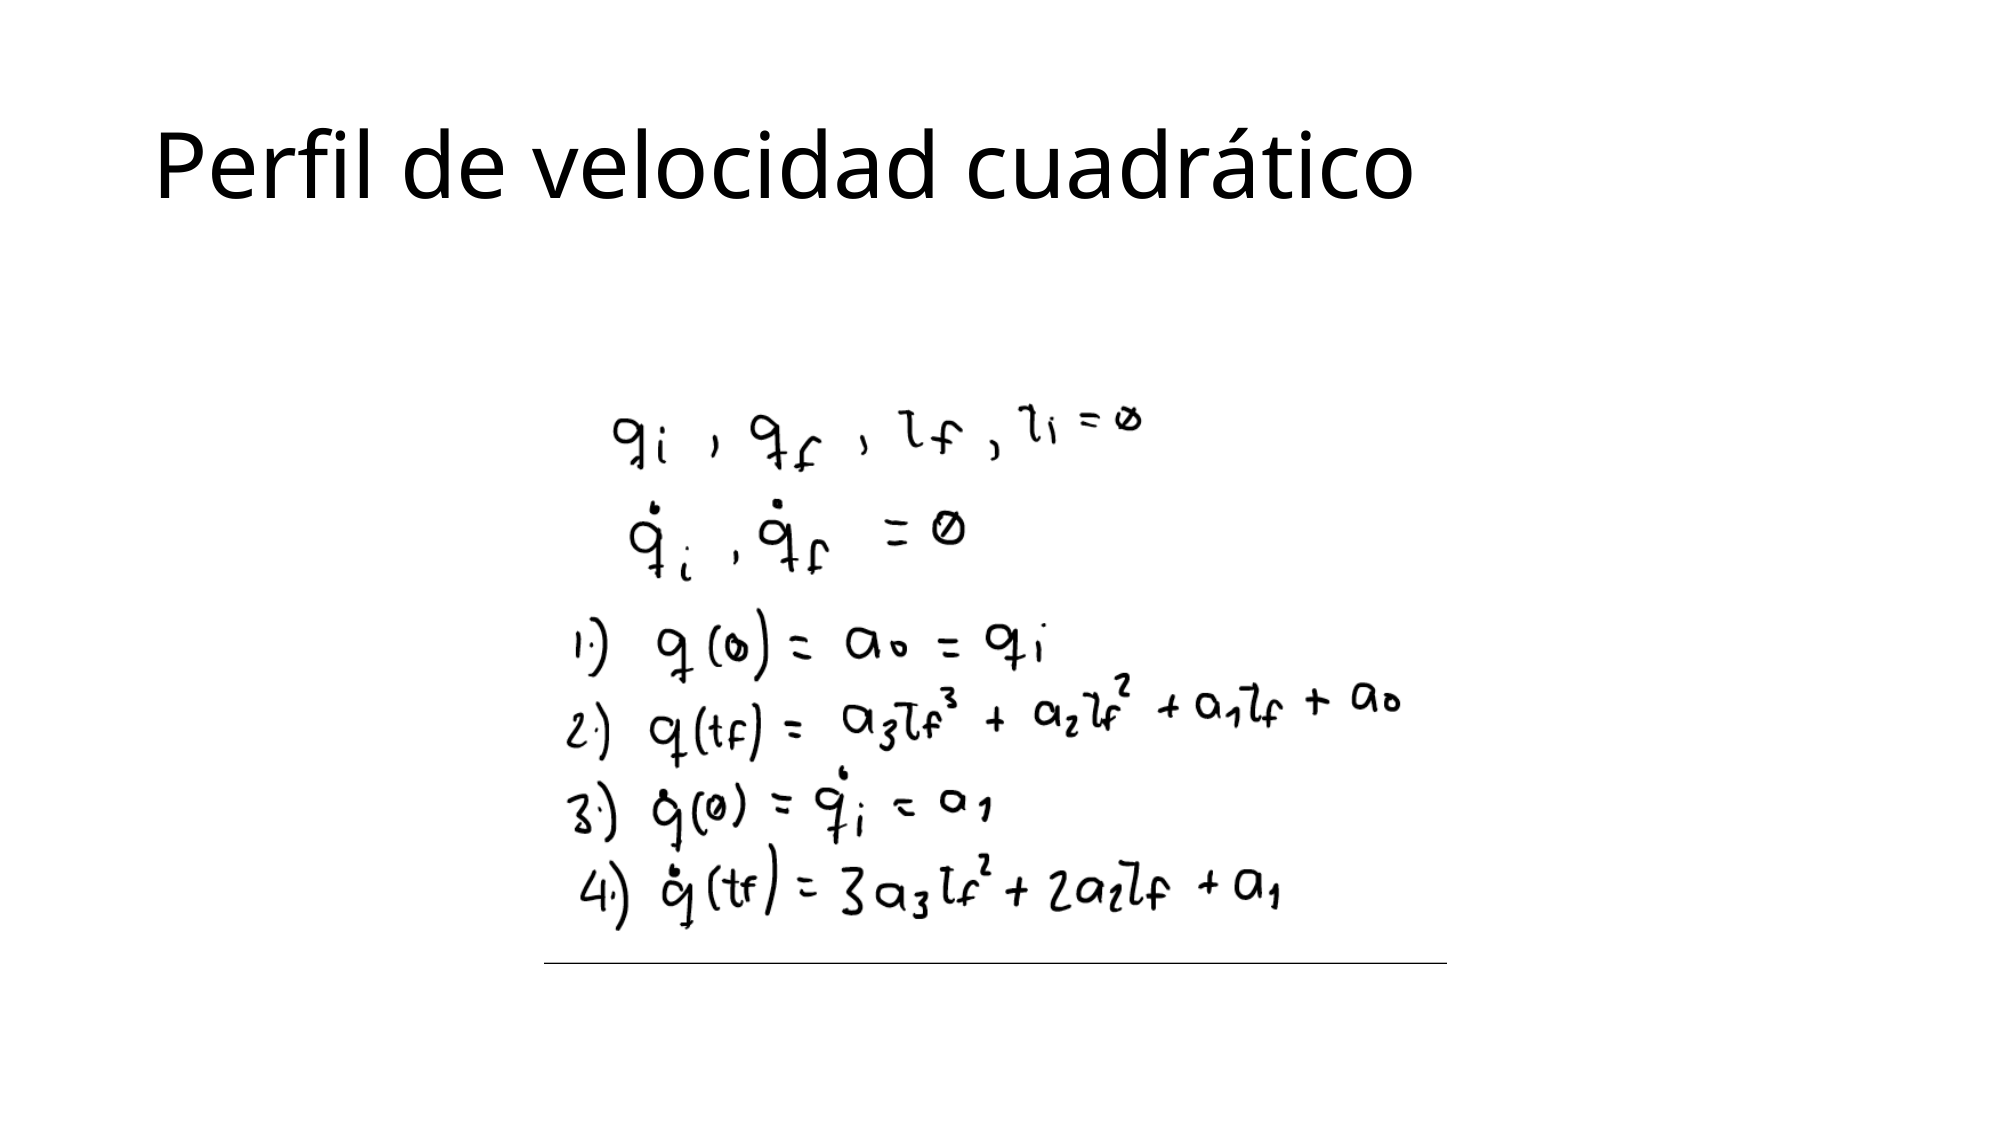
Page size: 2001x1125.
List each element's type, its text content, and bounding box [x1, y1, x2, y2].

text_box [544, 385, 1524, 964]
title Perfil de velocidad cuadrático [137, 59, 1863, 278]
